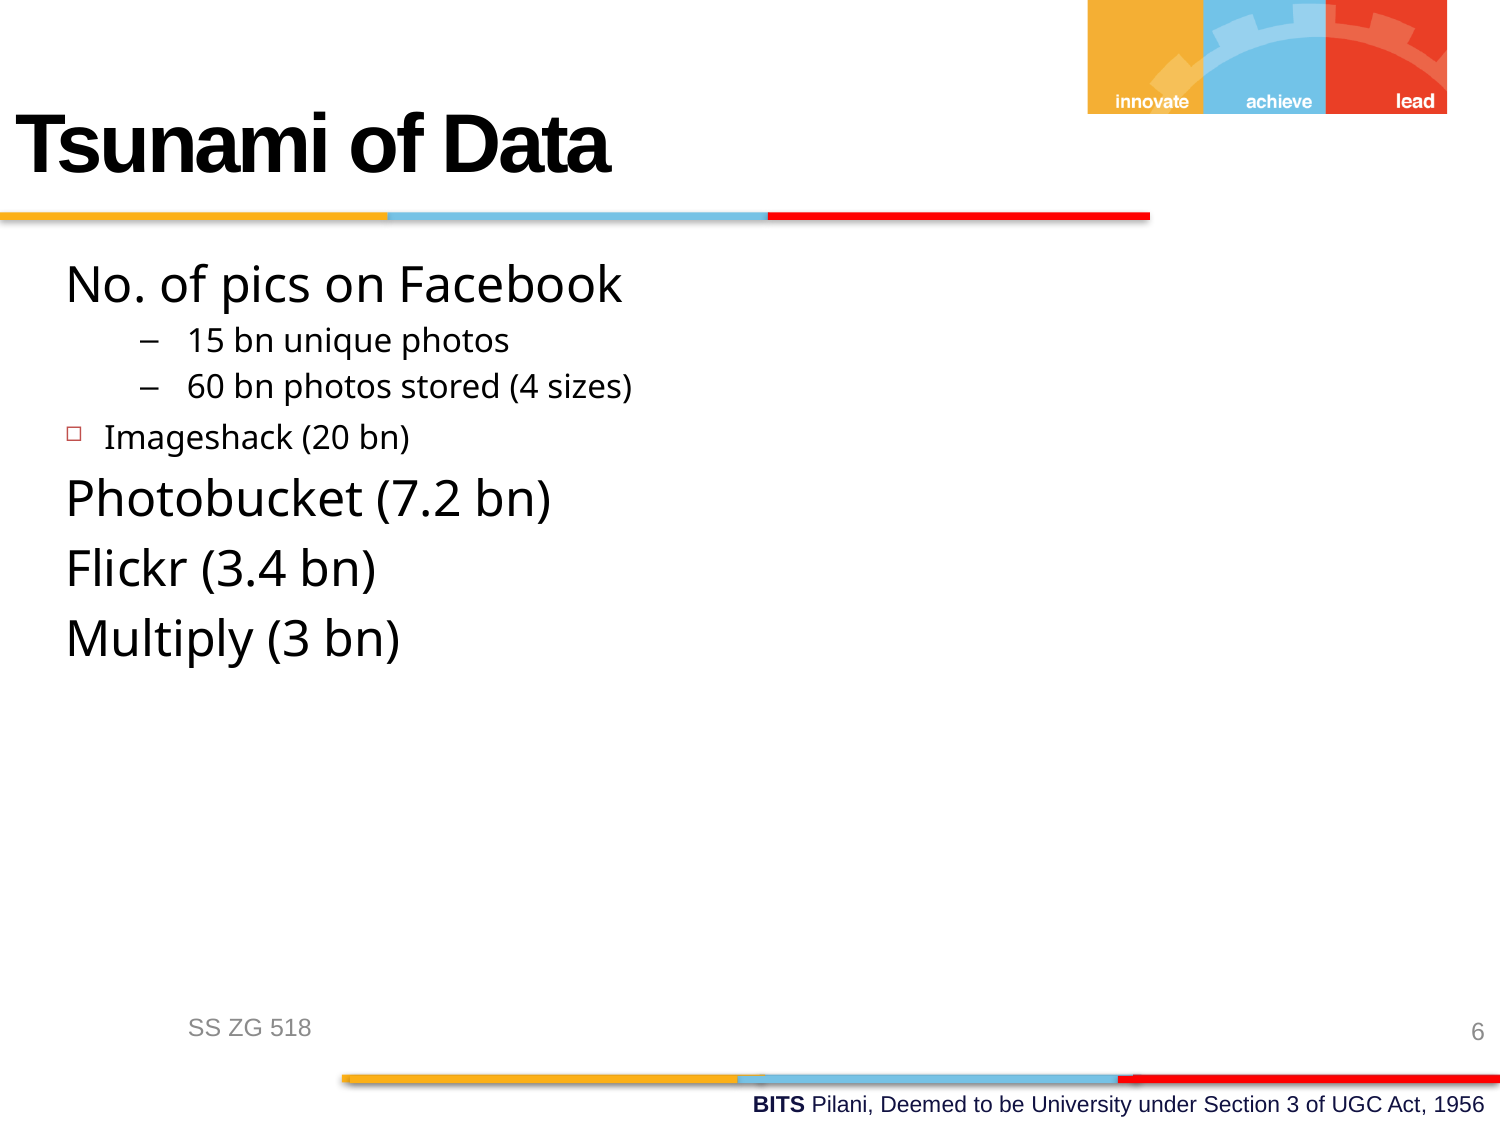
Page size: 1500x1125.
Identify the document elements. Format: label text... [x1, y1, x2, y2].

list No. of pics on Facebook 15 bn unique photos 60 bn photos stored (4 sizes) Imageshack (20 bn) Photobucket (7.2 bn) Flickr (3.4 bn) Multiply (3 bn) [50, 245, 1400, 988]
title Tsunami of Data [0, 45, 1350, 233]
slide_number 6 [1149, 1000, 1500, 1061]
footer SS ZG 518 [12, 996, 488, 1056]
picture [1087, 0, 1448, 114]
